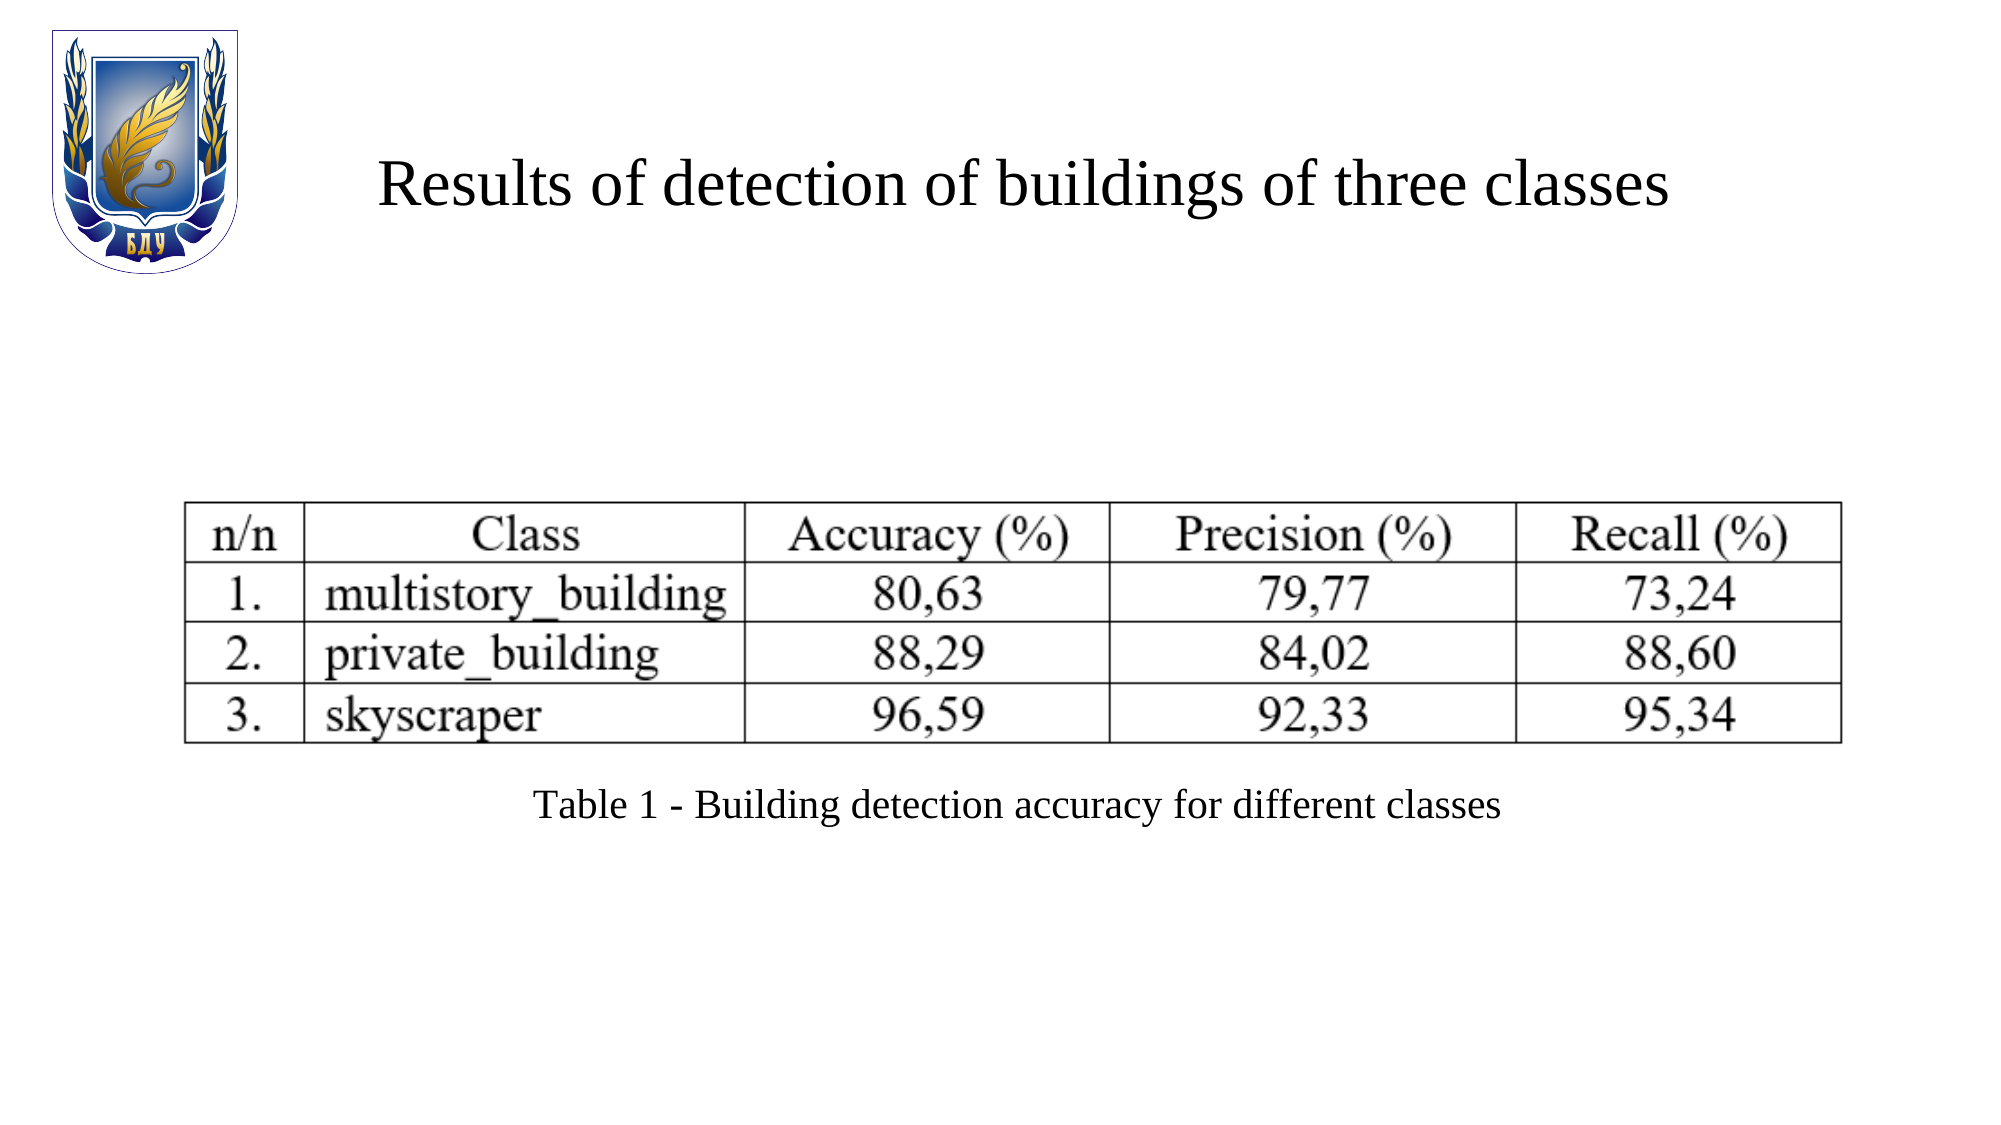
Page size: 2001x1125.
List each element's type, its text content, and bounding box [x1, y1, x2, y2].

picture [52, 29, 238, 274]
text_box Results of detection of buildings of three classes [162, 75, 1888, 293]
picture [87, 437, 1913, 904]
